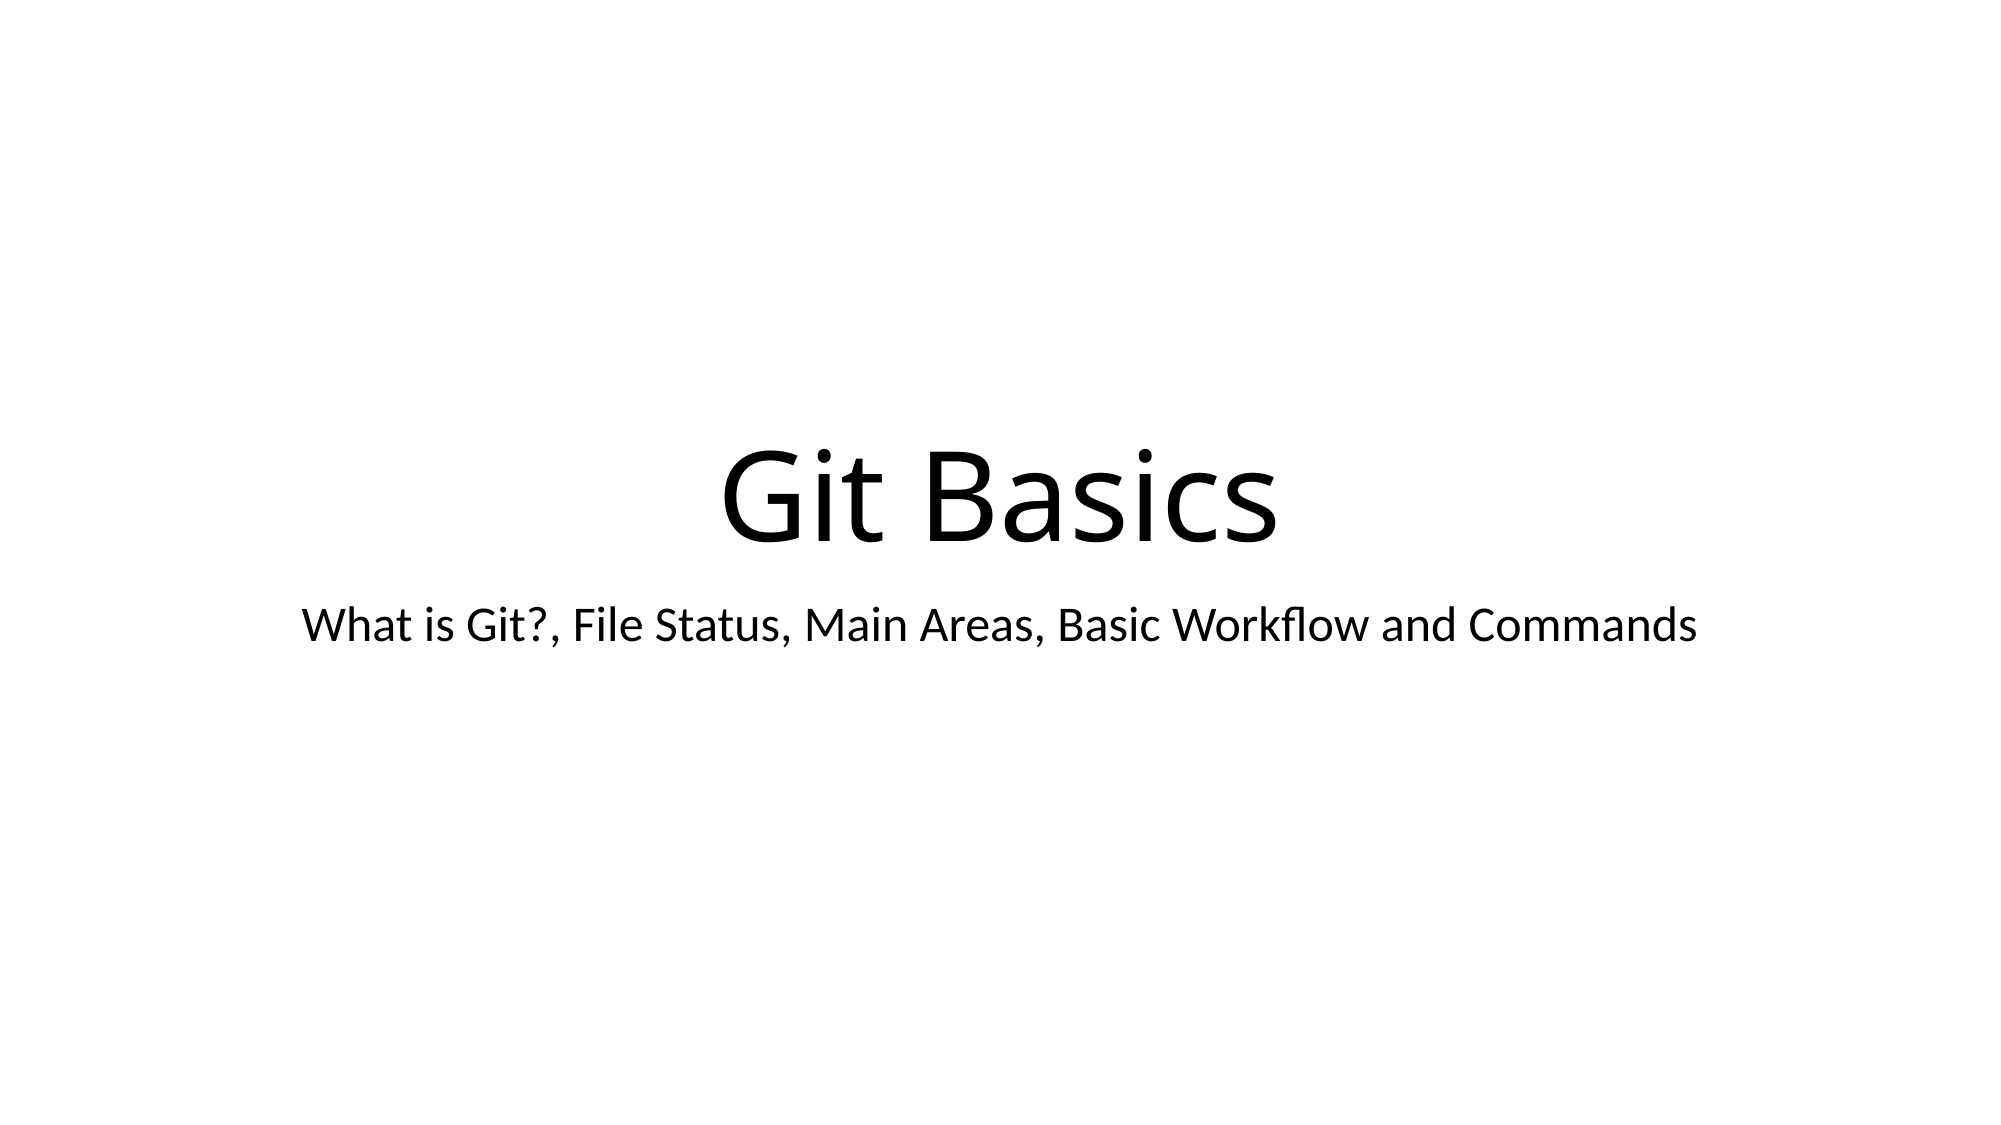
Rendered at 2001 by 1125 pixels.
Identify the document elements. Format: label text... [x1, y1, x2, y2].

subtitle What is Git?, File Status, Main Areas, Basic Workflow and Commands [249, 590, 1750, 863]
title Git Basics [249, 184, 1750, 576]
